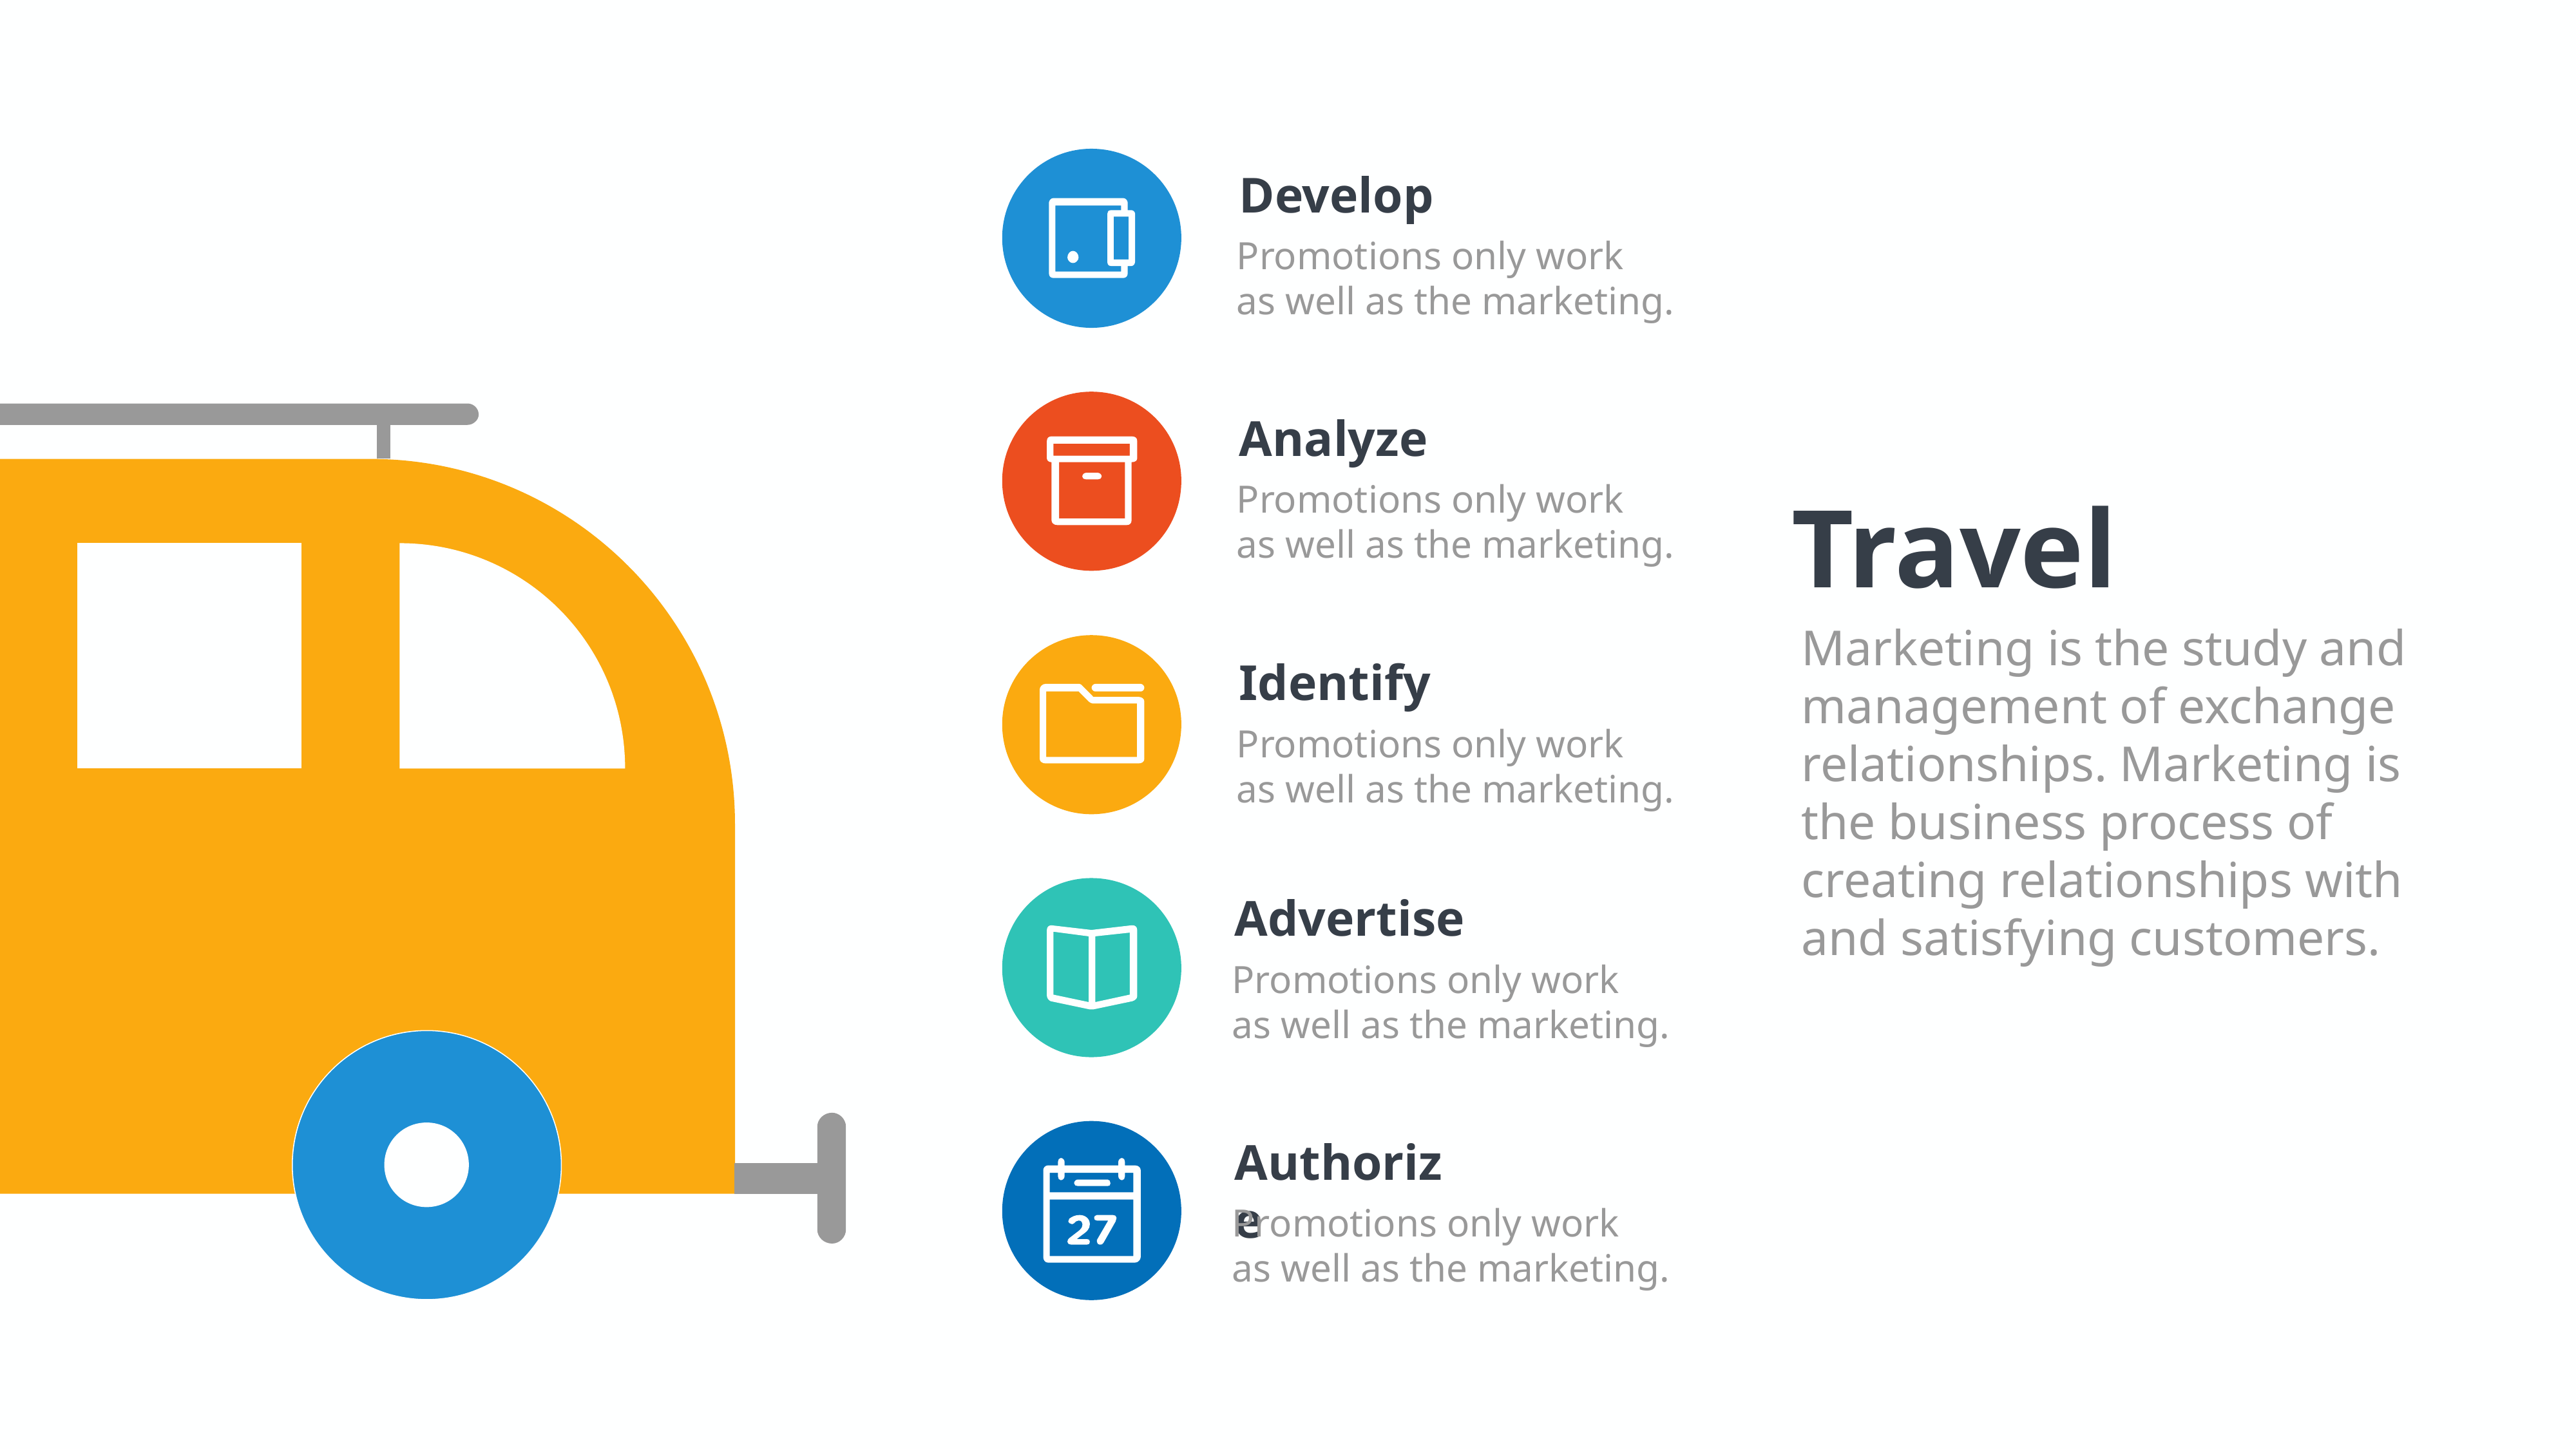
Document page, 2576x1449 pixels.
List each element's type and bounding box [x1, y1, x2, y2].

text_box [1227, 159, 1705, 328]
text_box [1222, 883, 1701, 1052]
text_box [1791, 475, 2456, 974]
text_box [1227, 403, 1705, 572]
text_box [1002, 148, 1182, 1300]
text_box [1227, 647, 1705, 816]
text_box [1222, 1127, 1701, 1296]
text_box [0, 403, 846, 1300]
